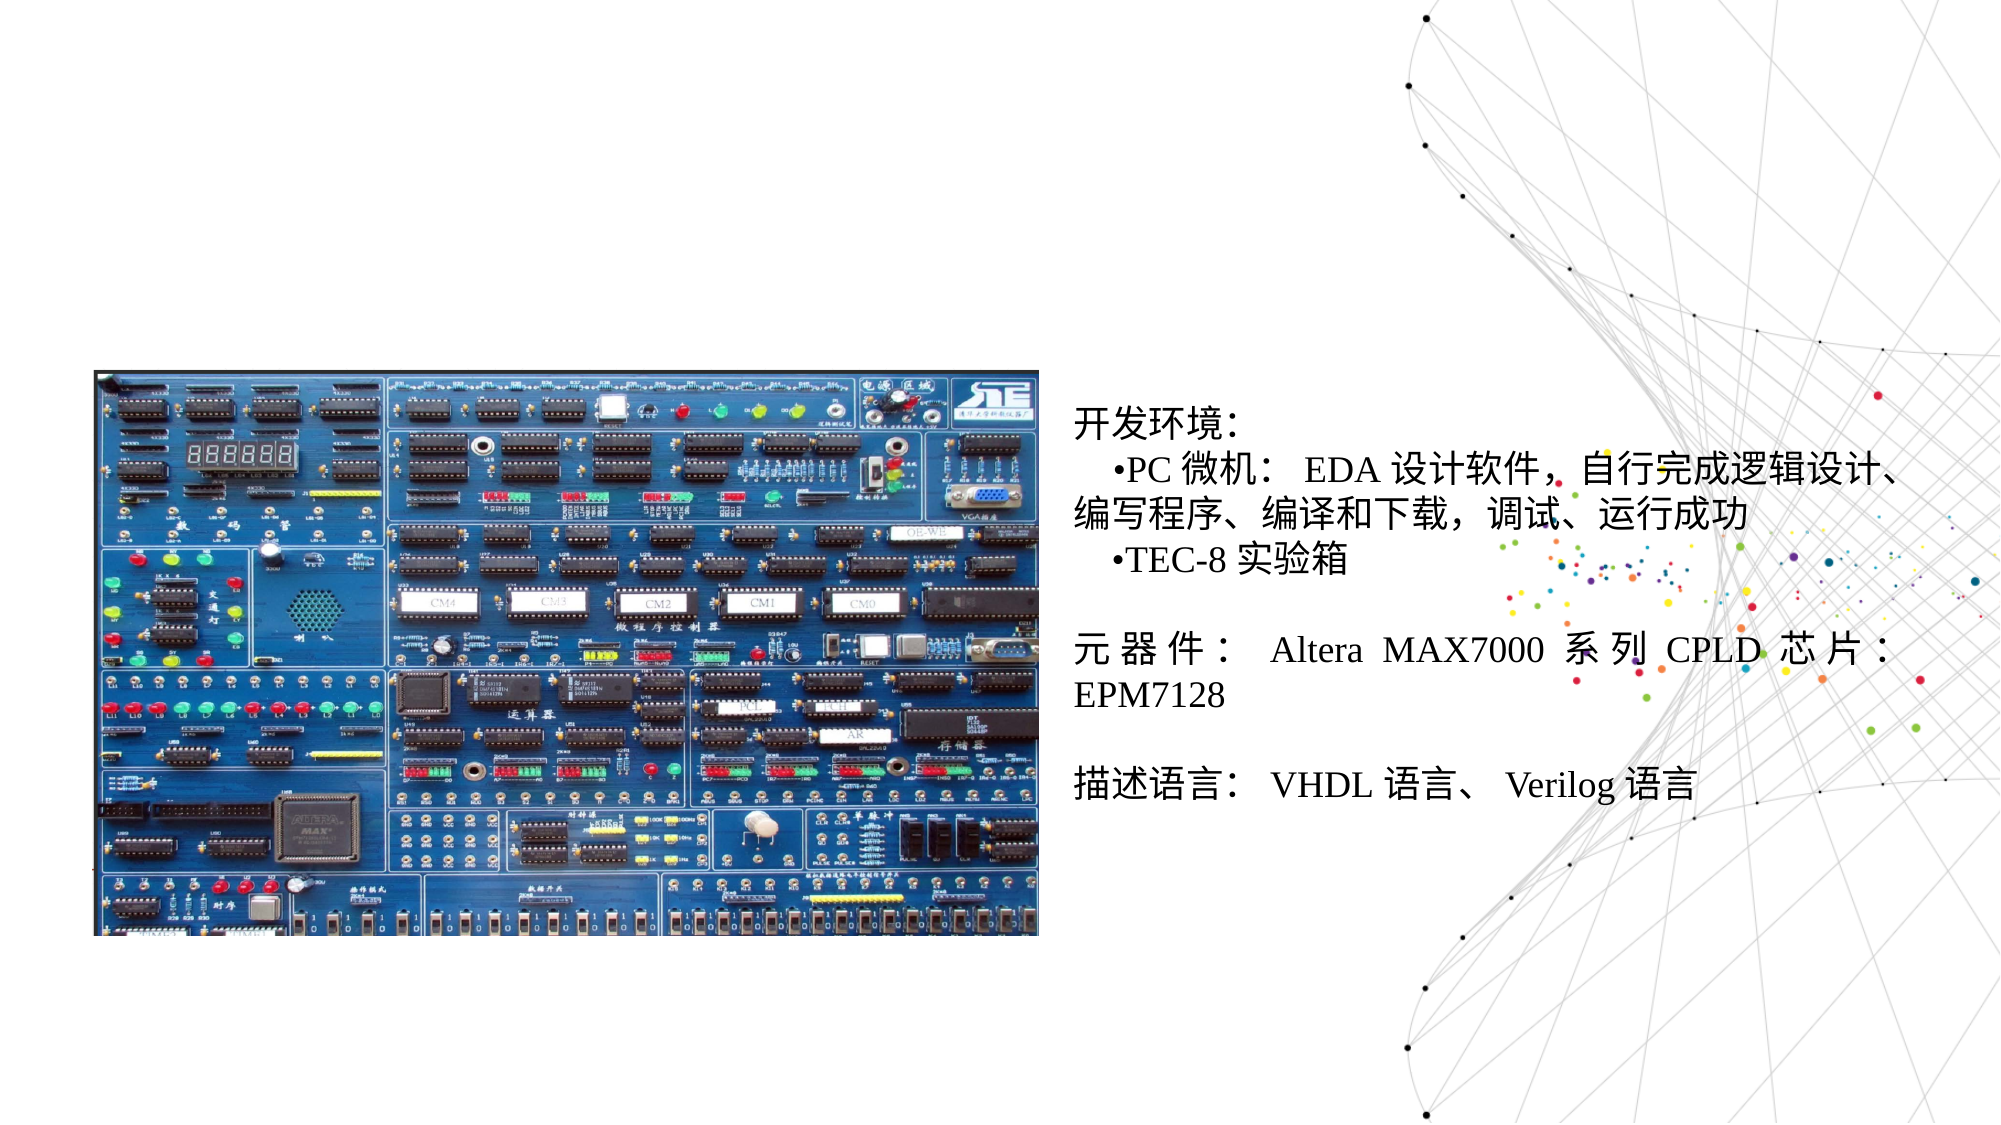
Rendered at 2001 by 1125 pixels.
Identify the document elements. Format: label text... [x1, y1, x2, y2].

picture [92, 368, 1039, 936]
text_box 开发环境： •PC微机：EDA设计软件，自行完成逻辑设计、编写程序、编译和下载，调试、运行成功 •TEC-8实验箱 元器件：Altera MAX7000系列CPLD芯片：EPM7128 描述语言：VHDL语言、Verilog语言 [1059, 392, 1935, 949]
picture [1314, 0, 2001, 1123]
